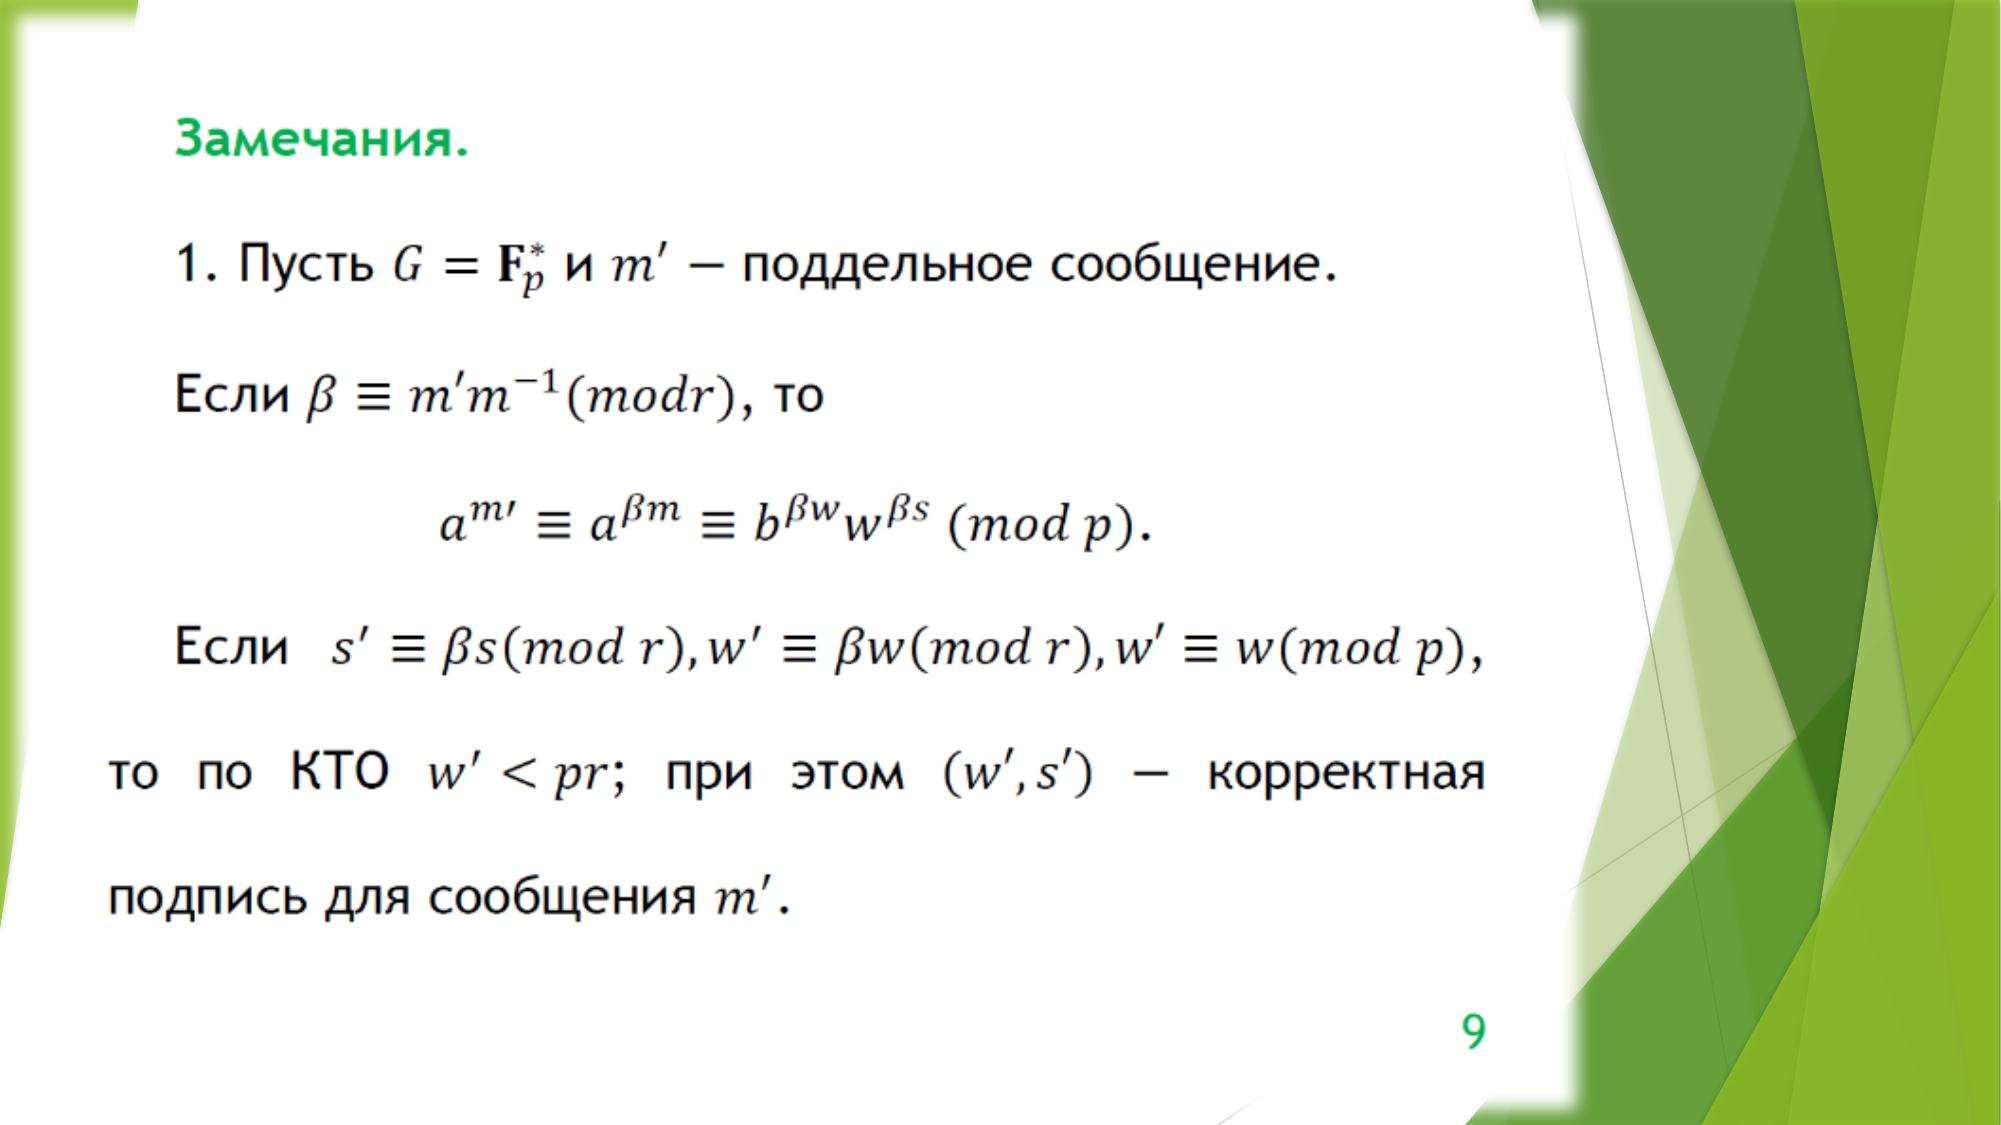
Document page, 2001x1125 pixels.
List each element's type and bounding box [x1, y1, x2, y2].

picture [0, 0, 1595, 1125]
